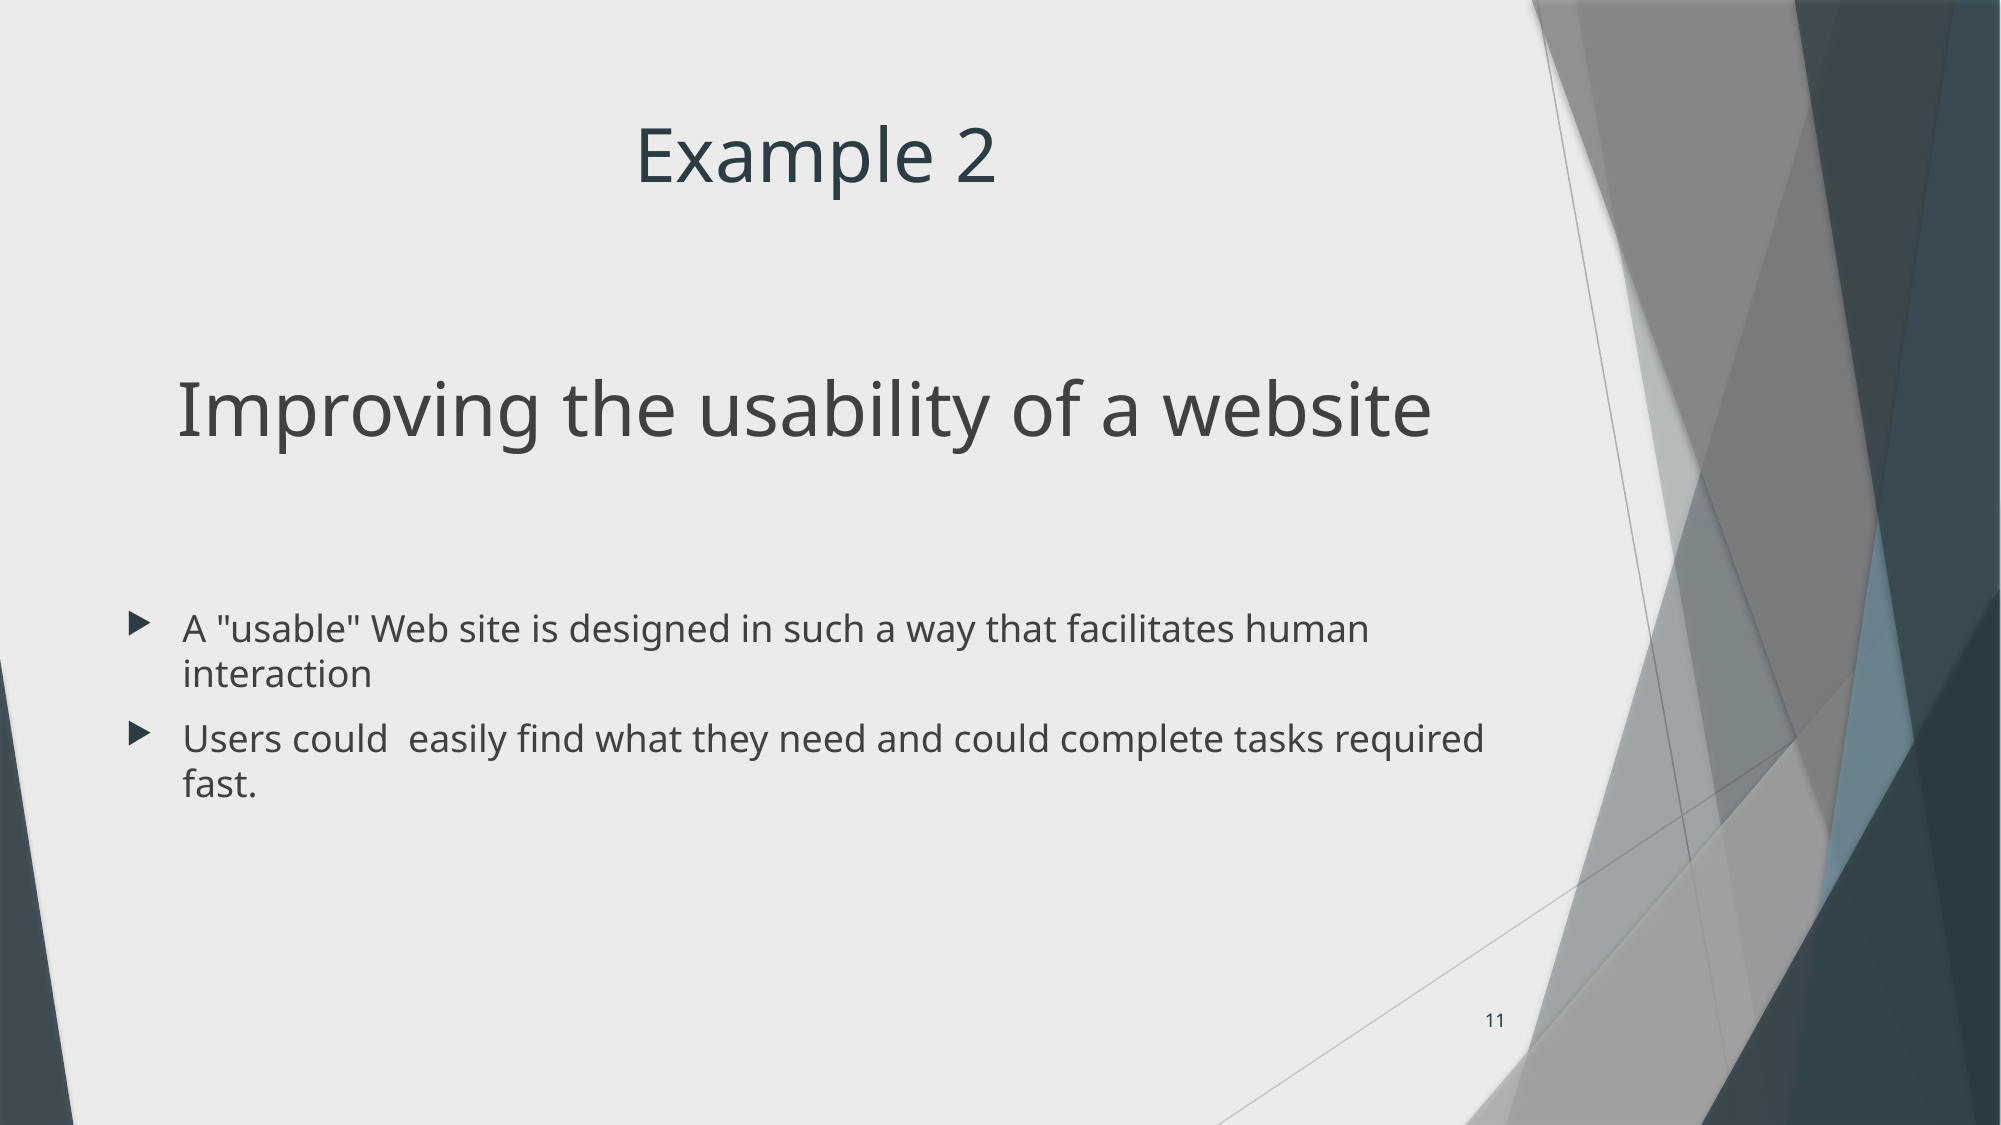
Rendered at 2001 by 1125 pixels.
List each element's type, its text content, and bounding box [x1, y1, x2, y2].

title Example 2 [111, 99, 1522, 317]
list Improving the usability of a website A "usable" Web site is designed in such a way that facilitates human interaction Users could easily find what they need and could complete tasks required fast. [111, 354, 1522, 992]
slide_number 11 [1409, 991, 1522, 1051]
